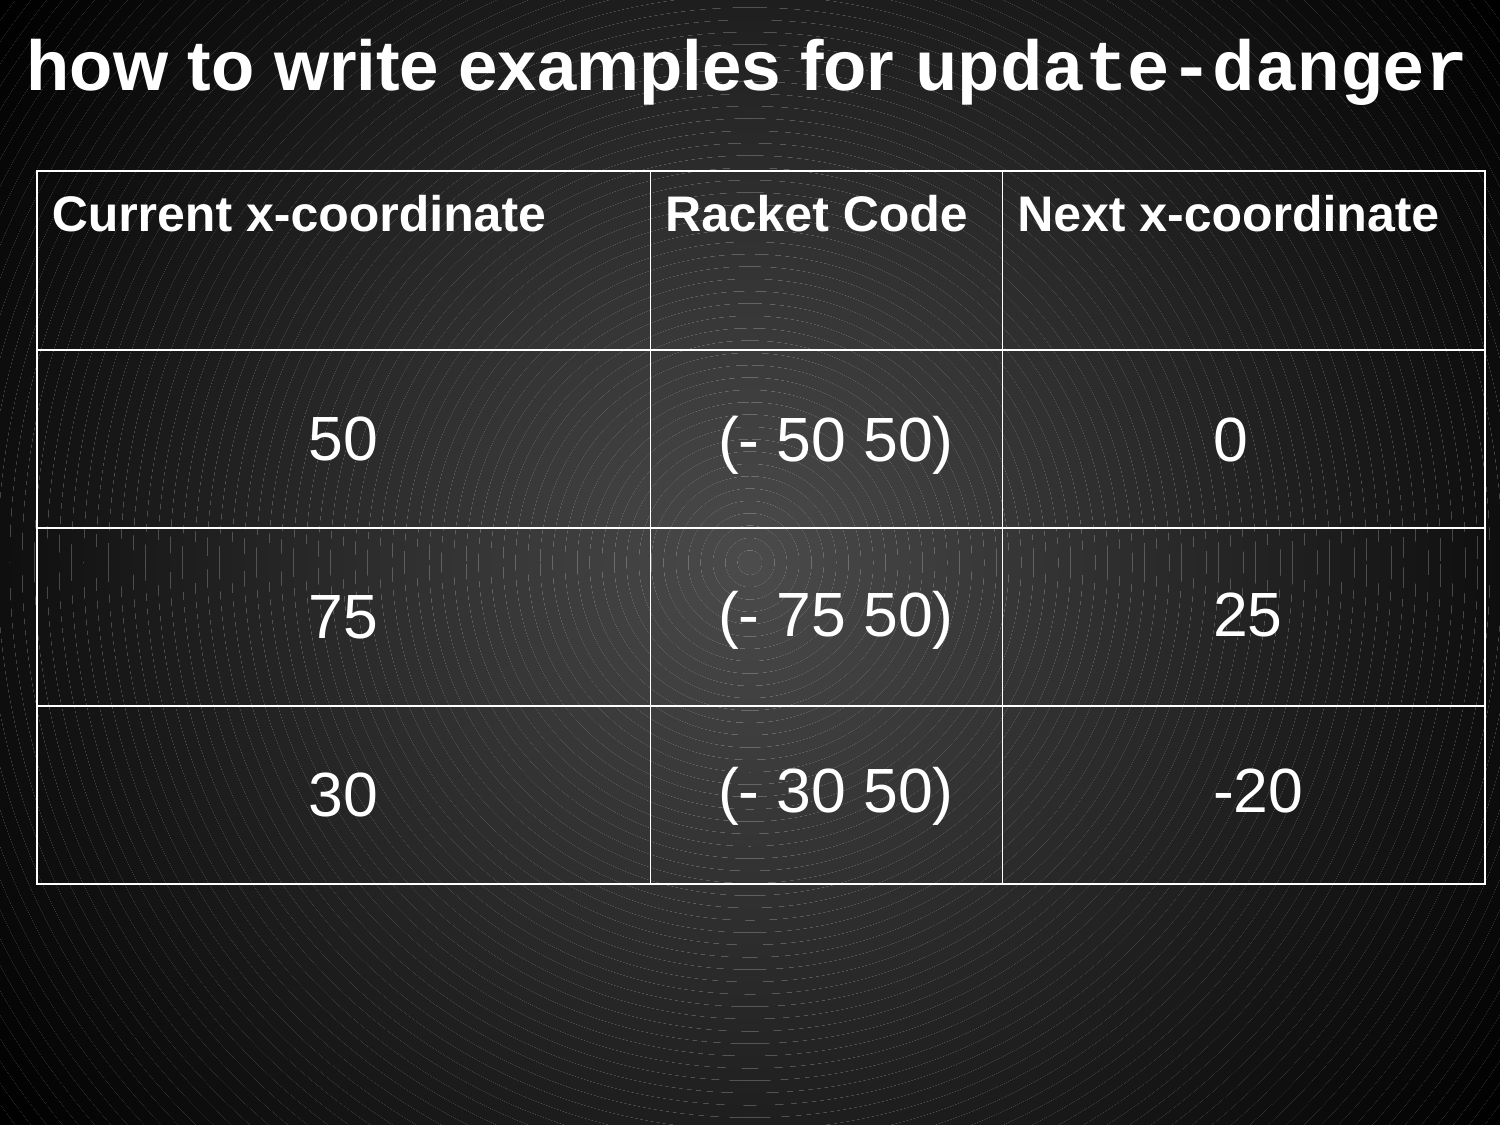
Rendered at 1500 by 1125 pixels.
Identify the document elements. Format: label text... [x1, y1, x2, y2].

table_cell 75 [38, 529, 650, 705]
text_box (- 75 50) [703, 559, 970, 677]
table_header Racket Code [651, 172, 1002, 349]
text_box (- 30 50) [703, 735, 970, 853]
table_cell [651, 707, 1002, 883]
text_box 25 [1198, 559, 1339, 677]
table_cell [1003, 529, 1484, 705]
table_cell [1003, 707, 1484, 883]
title how to write examples for update-danger [11, 21, 1497, 120]
table_header Next x-coordinate [1003, 172, 1484, 349]
table_cell [651, 529, 1002, 705]
table_cell [1003, 351, 1484, 527]
text_box 0 [1198, 383, 1284, 501]
text_box (- 50 50) [703, 383, 970, 501]
table_cell 50 [38, 351, 650, 527]
table_header Current x-coordinate [38, 172, 650, 349]
table_cell [651, 351, 1002, 527]
text_box -20 [1198, 735, 1322, 853]
table_cell 30 [38, 707, 650, 883]
